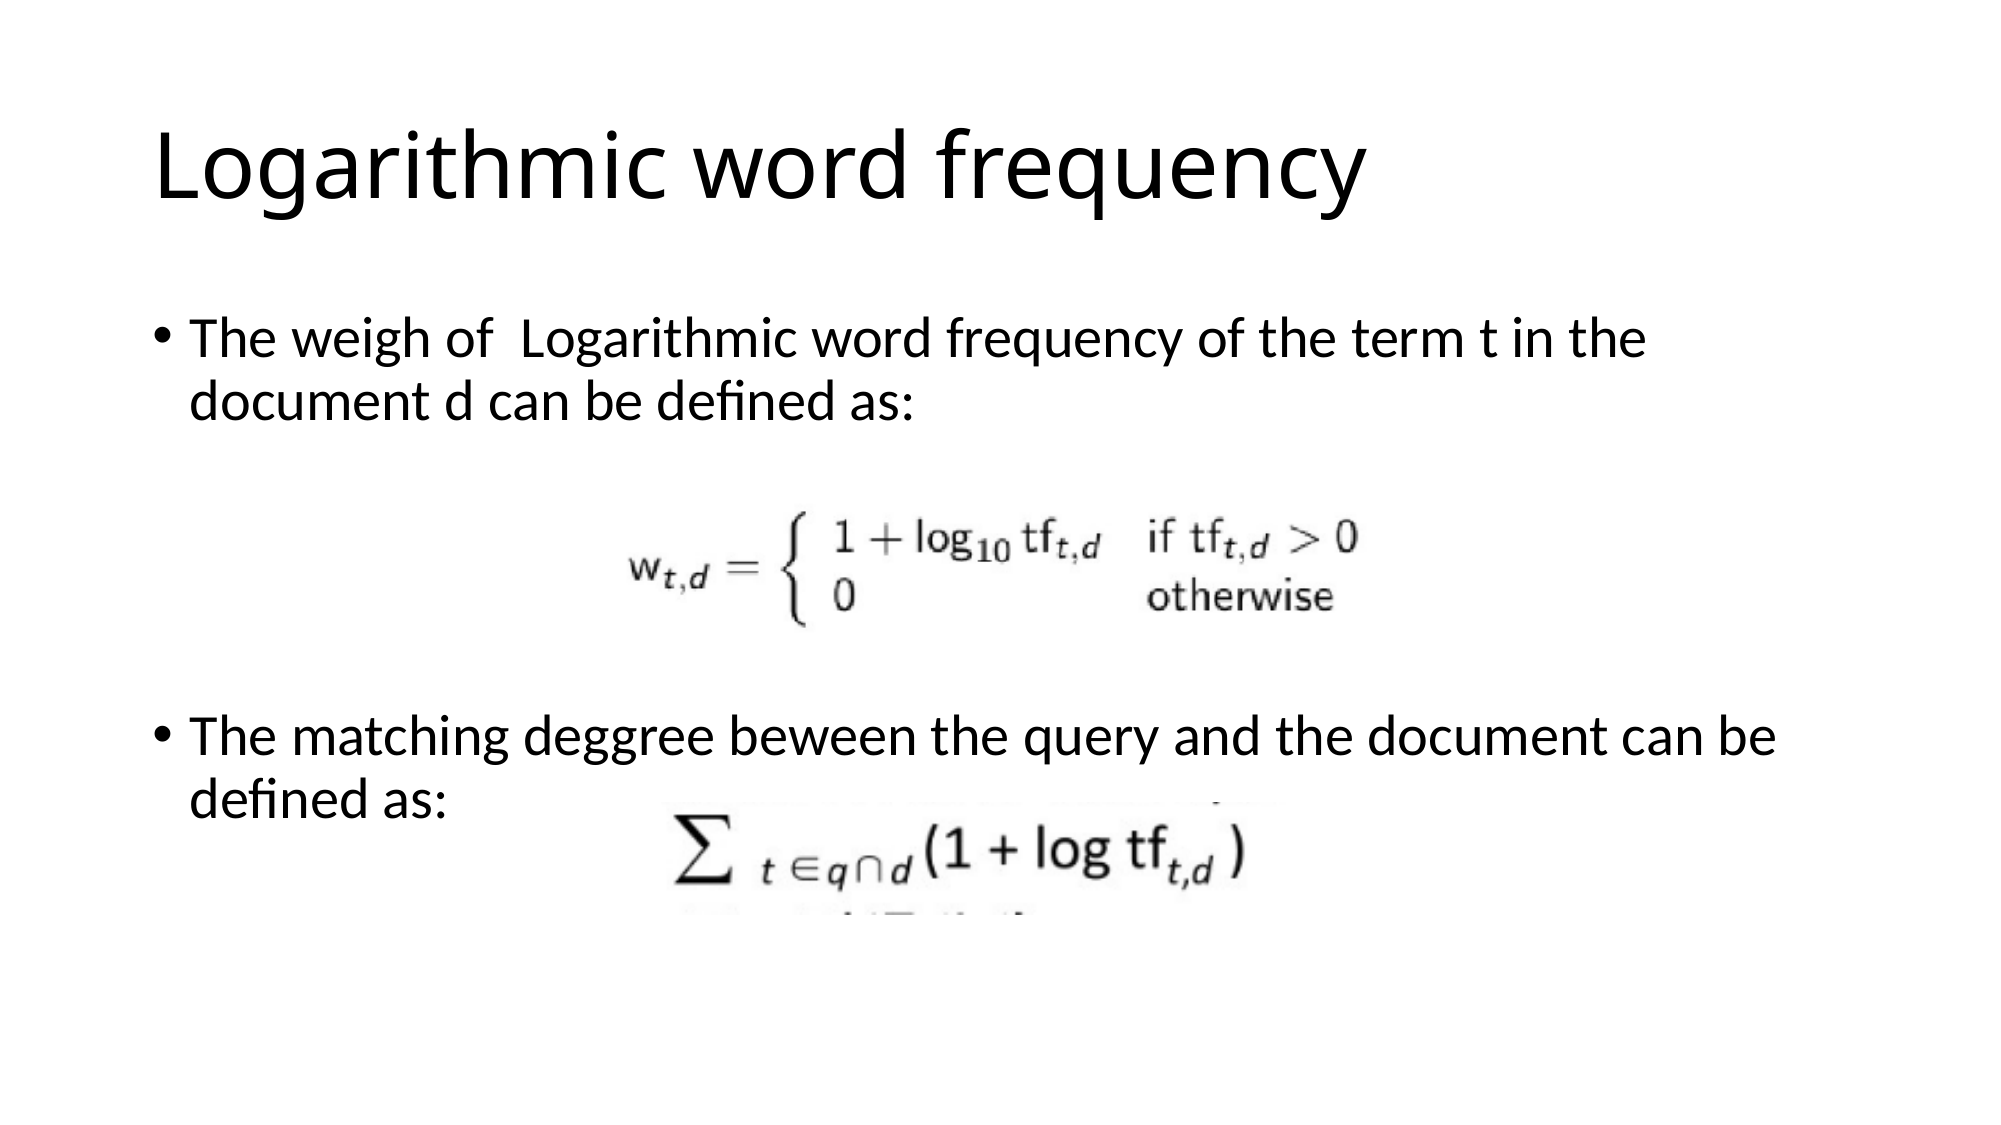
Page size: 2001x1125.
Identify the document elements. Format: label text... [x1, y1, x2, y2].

picture [604, 463, 1396, 661]
picture [661, 802, 1290, 915]
title Logarithmic word frequency [137, 59, 1863, 278]
list The weigh of Logarithmic word frequency of the term t in the document d can be defined as: The matching deggree beween the query and the document can be defined as: [137, 299, 1863, 1014]
